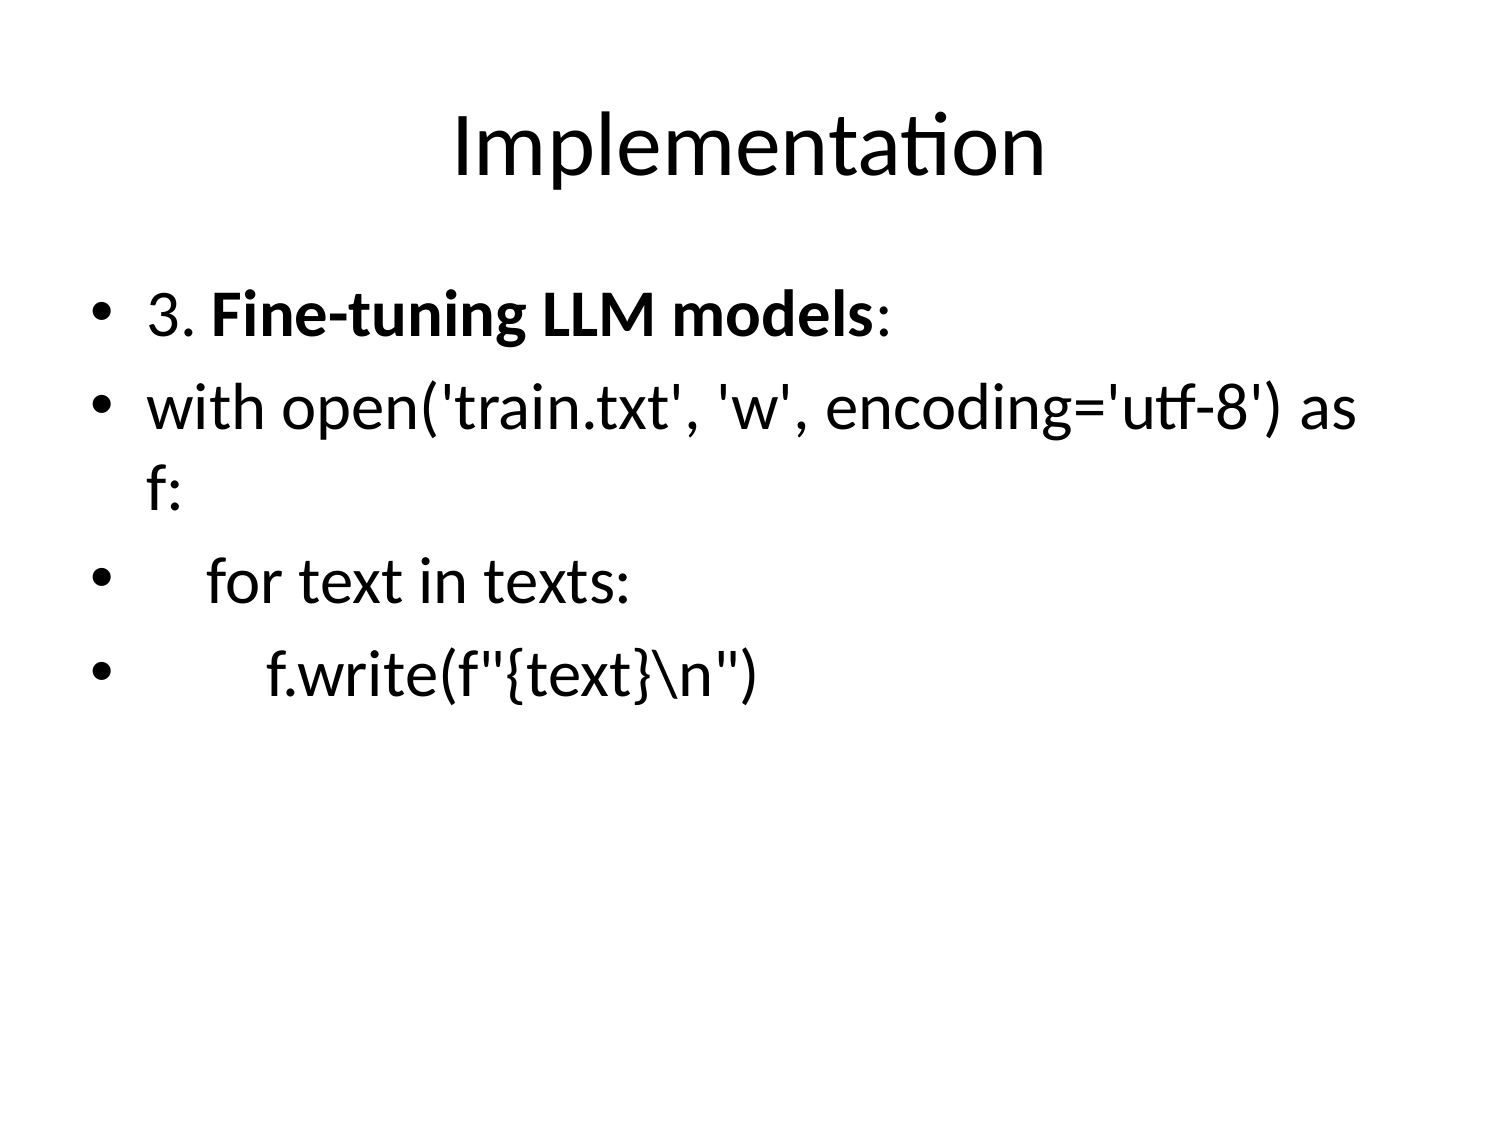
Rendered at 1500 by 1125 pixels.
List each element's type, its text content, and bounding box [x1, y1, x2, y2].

title Implementation [75, 45, 1425, 233]
list 3. Fine-tuning LLM models: with open('train.txt', 'w', encoding='utf-8') as f: for text in texts: f.write(f"{text}\n") [75, 262, 1425, 1005]
